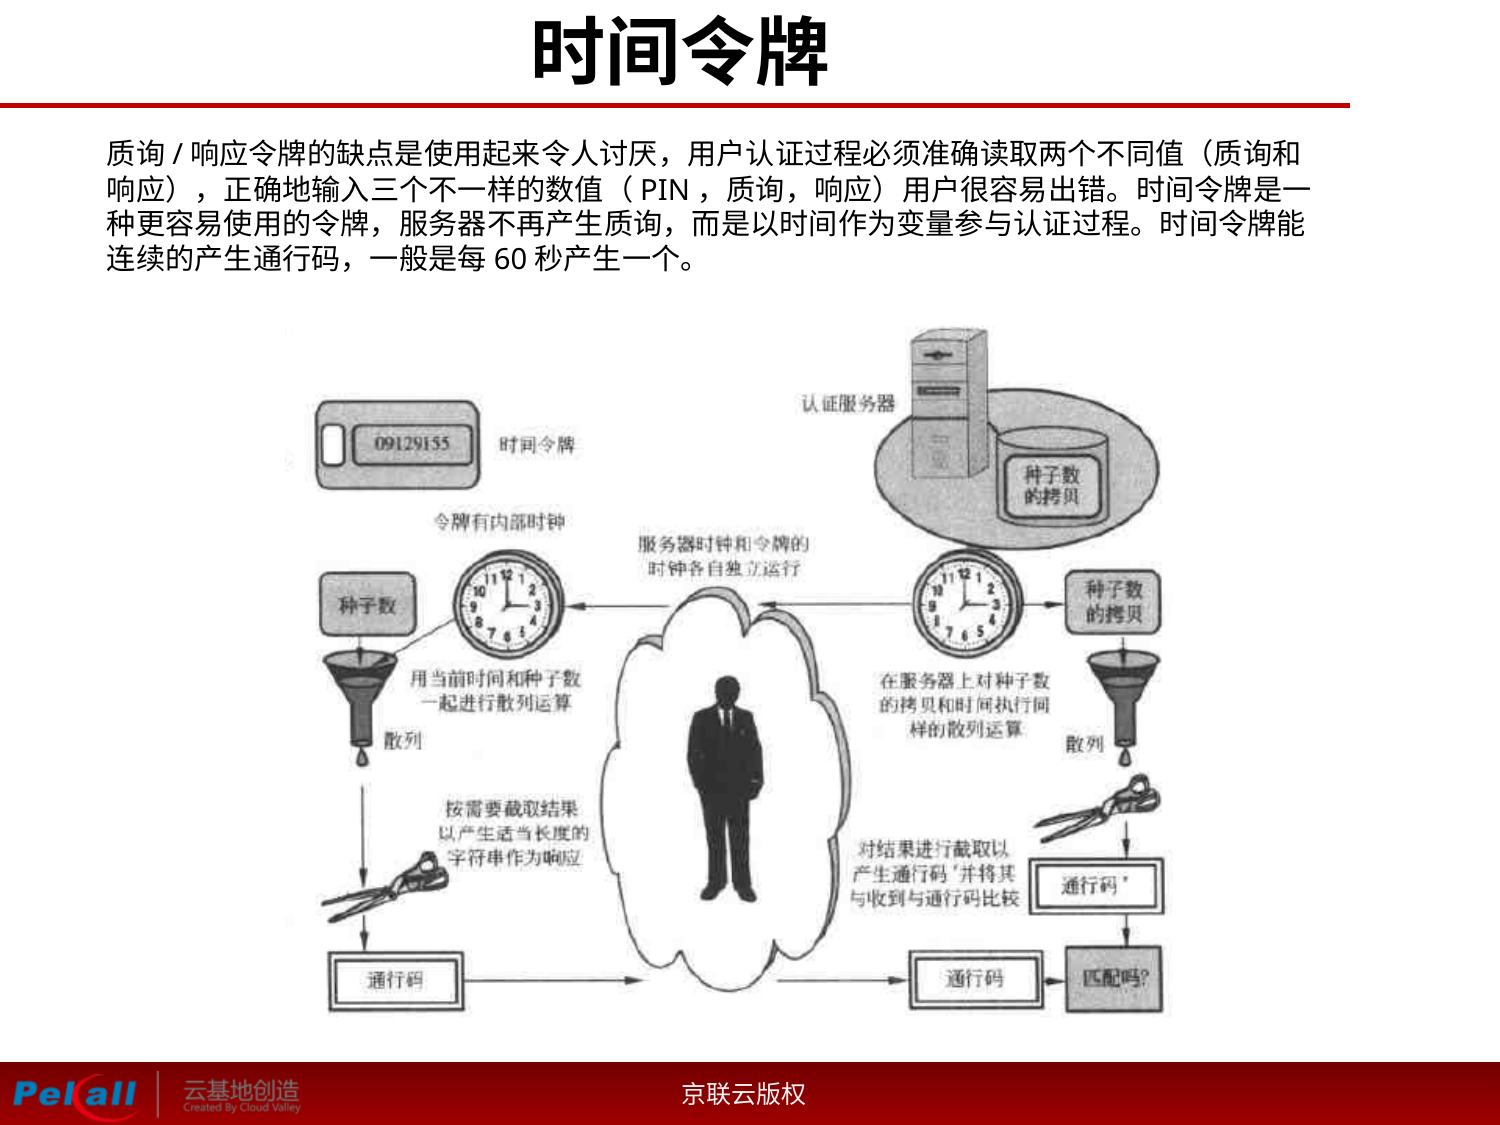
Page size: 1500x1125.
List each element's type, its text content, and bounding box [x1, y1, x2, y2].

picture [13, 1071, 301, 1122]
picture [284, 314, 1216, 1033]
text_box 质询/响应令牌的缺点是使用起来令人讨厌，用户认证过程必须准确读取两个不同值（质询和响应），正确地输入三个不一样的数值（PIN，质询，响应）用户很容易出错。时间令牌是一种更容易使用的令牌，服务器不再产生质询，而是以时间作为变量参与认证过程。时间令牌能连续的产生通行码，一般是每60秒产生一个。 [92, 128, 1332, 283]
title 时间令牌 [11, 0, 1349, 99]
